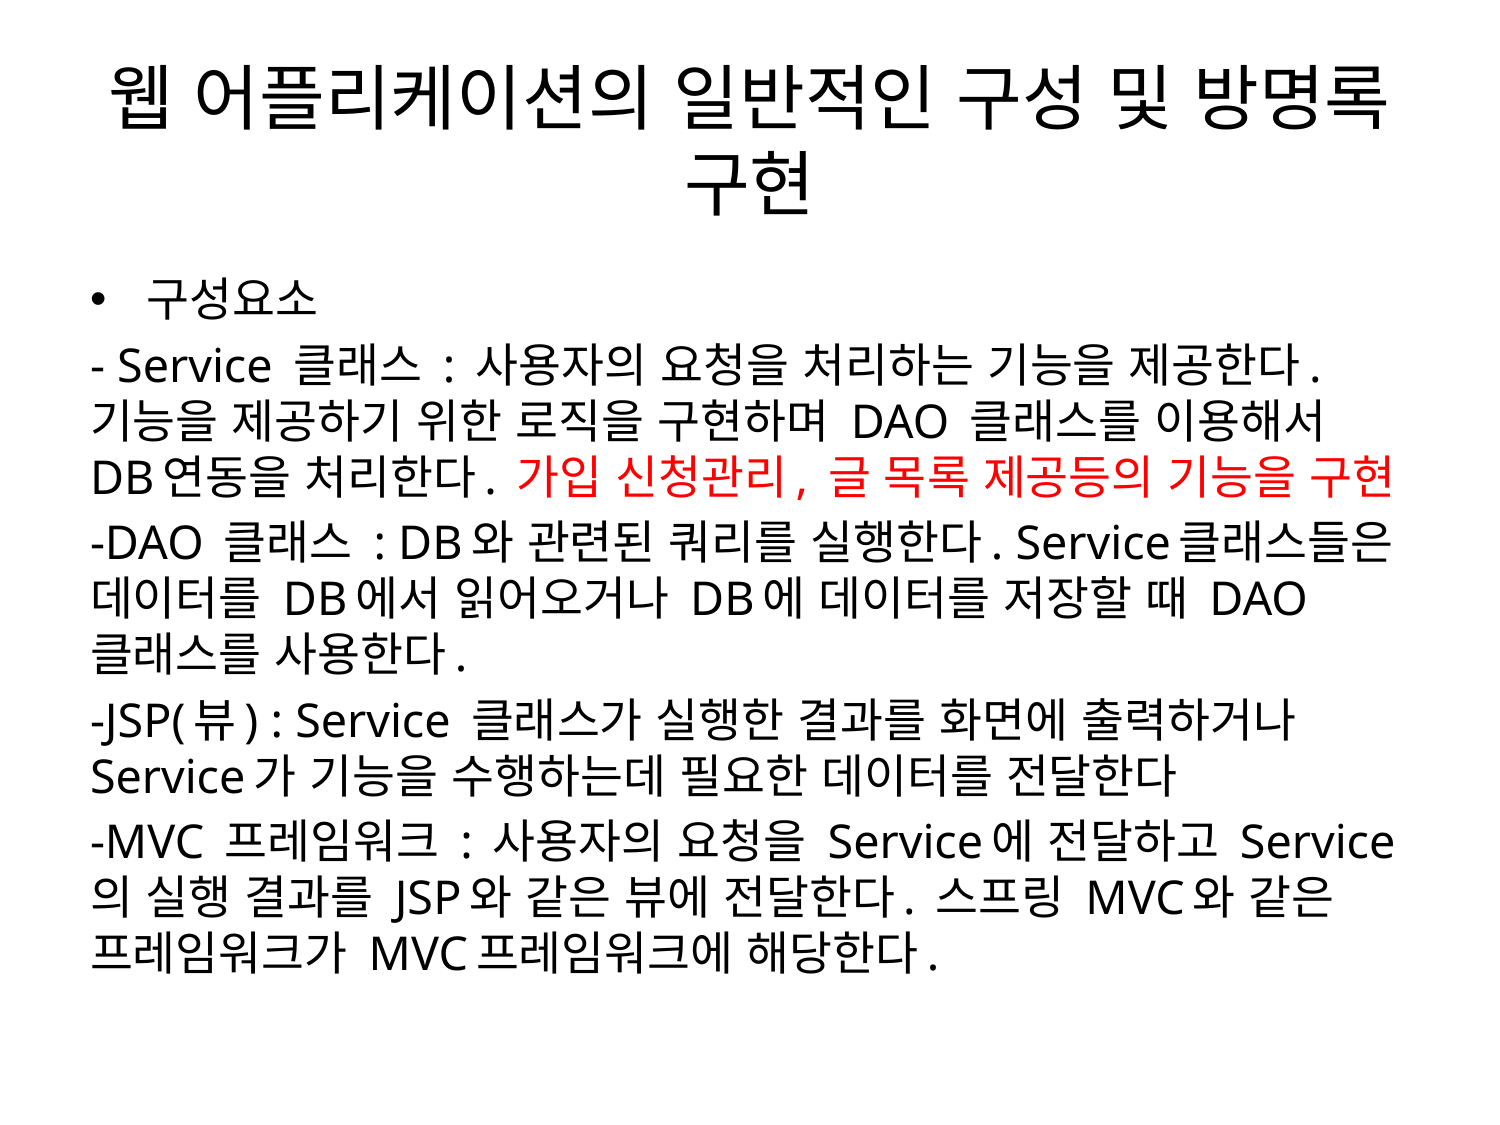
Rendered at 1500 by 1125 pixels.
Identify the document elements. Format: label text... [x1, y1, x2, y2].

title 웹 어플리케이션의 일반적인 구성 및 방명록 구현 [75, 45, 1425, 233]
list 구성요소 - Service 클래스 : 사용자의 요청을 처리하는 기능을 제공한다. 기능을 제공하기 위한 로직을 구현하며 DAO 클래스를 이용해서 DB연동을 처리한다. 가입 신청관리, 글 목록 제공등의 기능을 구현 -DAO 클래스 : DB와 관련된 쿼리를 실행한다. Service클래스들은 데이터를 DB에서 읽어오거나 DB에 데이터를 저장할 때 DAO 클래스를 사용한다. -JSP(뷰) : Service 클래스가 실행한 결과를 화면에 출력하거나 Service가 기능을 수행하는데 필요한 데이터를 전달한다 -MVC 프레임워크 : 사용자의 요청을 Service에 전달하고 Service의 실행 결과를 JSP와 같은 뷰에 전달한다. 스프링 MVC와 같은 프레임워크가 MVC프레임워크에 해당한다. [75, 262, 1425, 1005]
